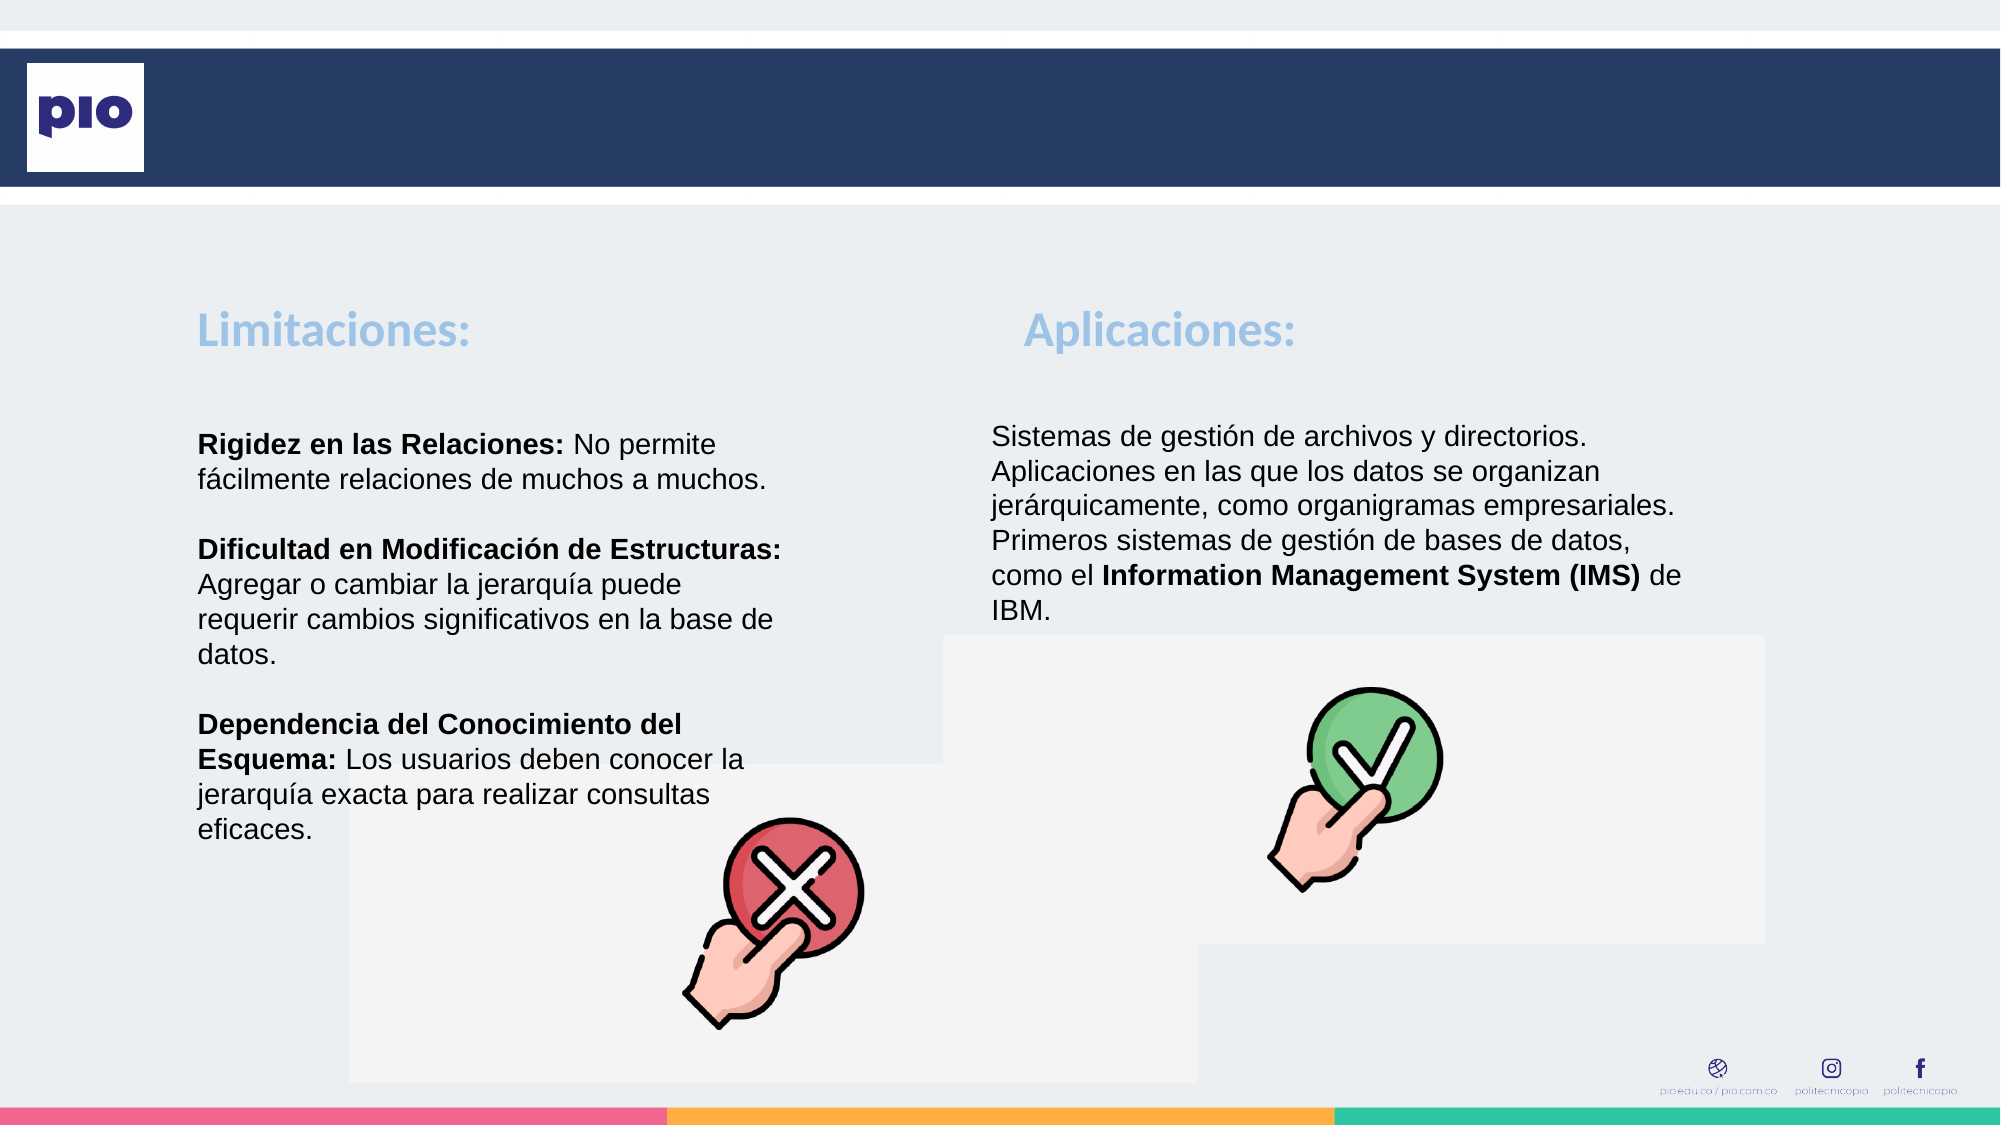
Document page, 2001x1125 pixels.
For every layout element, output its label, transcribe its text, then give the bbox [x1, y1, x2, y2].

picture [0, 0, 2001, 1125]
text_box Limitaciones: [182, 289, 640, 364]
text_box [44, 56, 171, 182]
text_box Rigidez en las Relaciones: No permite fácilmente relaciones de muchos a muchos. Dificultad en Modificación de Estructuras: Agregar o cambiar la jerarquía puede requerir cambios significativos en la base de datos. Dependencia del Conocimiento del Esquema: Los usuarios deben conocer la jerarquía exacta para realizar consultas eficaces. [182, 418, 802, 853]
text_box Aplicaciones: [1009, 289, 1312, 364]
text_box Sistemas de gestión de archivos y directorios. Aplicaciones en las que los datos se organizan jerárquicamente, como organigramas empresariales. Primeros sistemas de gestión de bases de datos, como el Information Management System (IMS) de IBM. [976, 364, 1699, 634]
